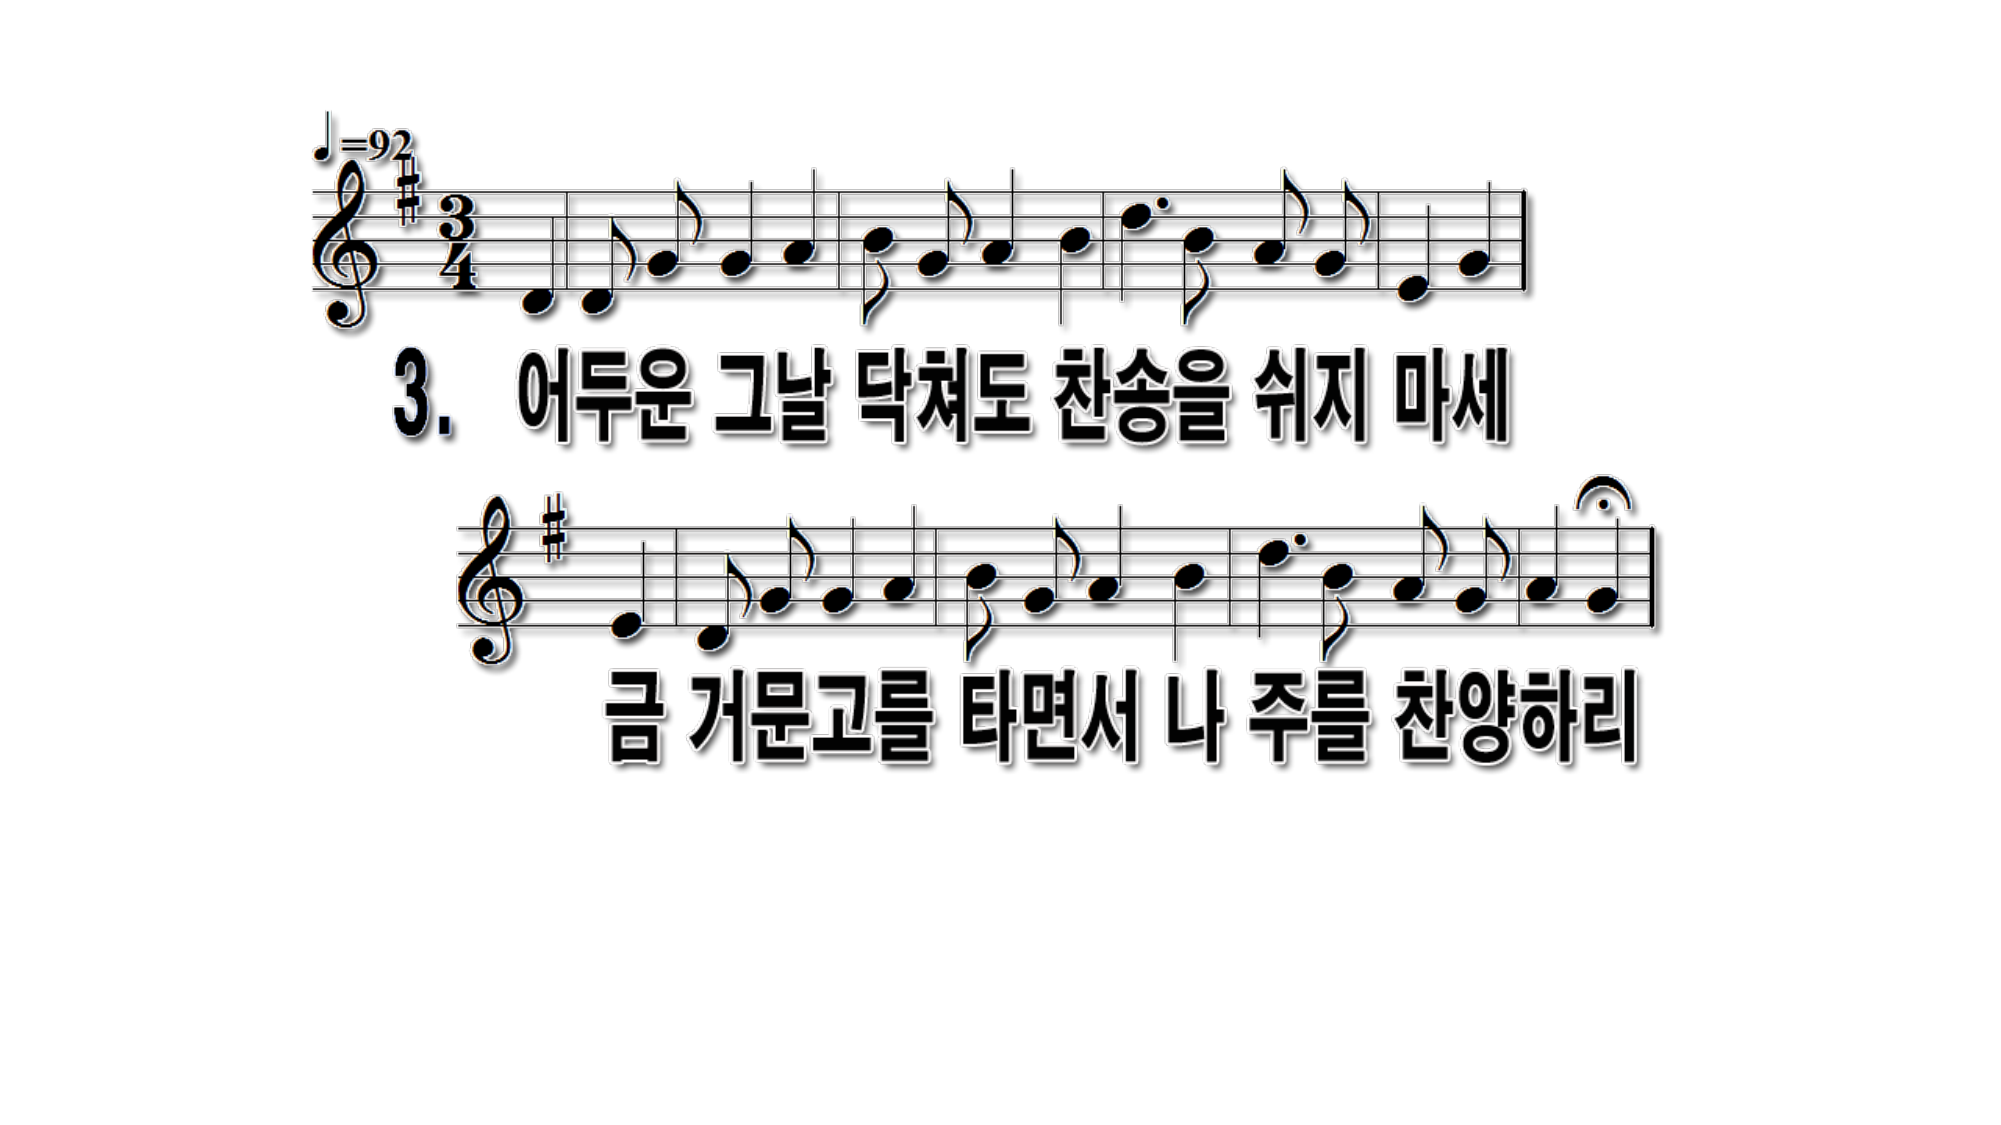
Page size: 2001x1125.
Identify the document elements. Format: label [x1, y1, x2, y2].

picture [249, 0, 1750, 835]
